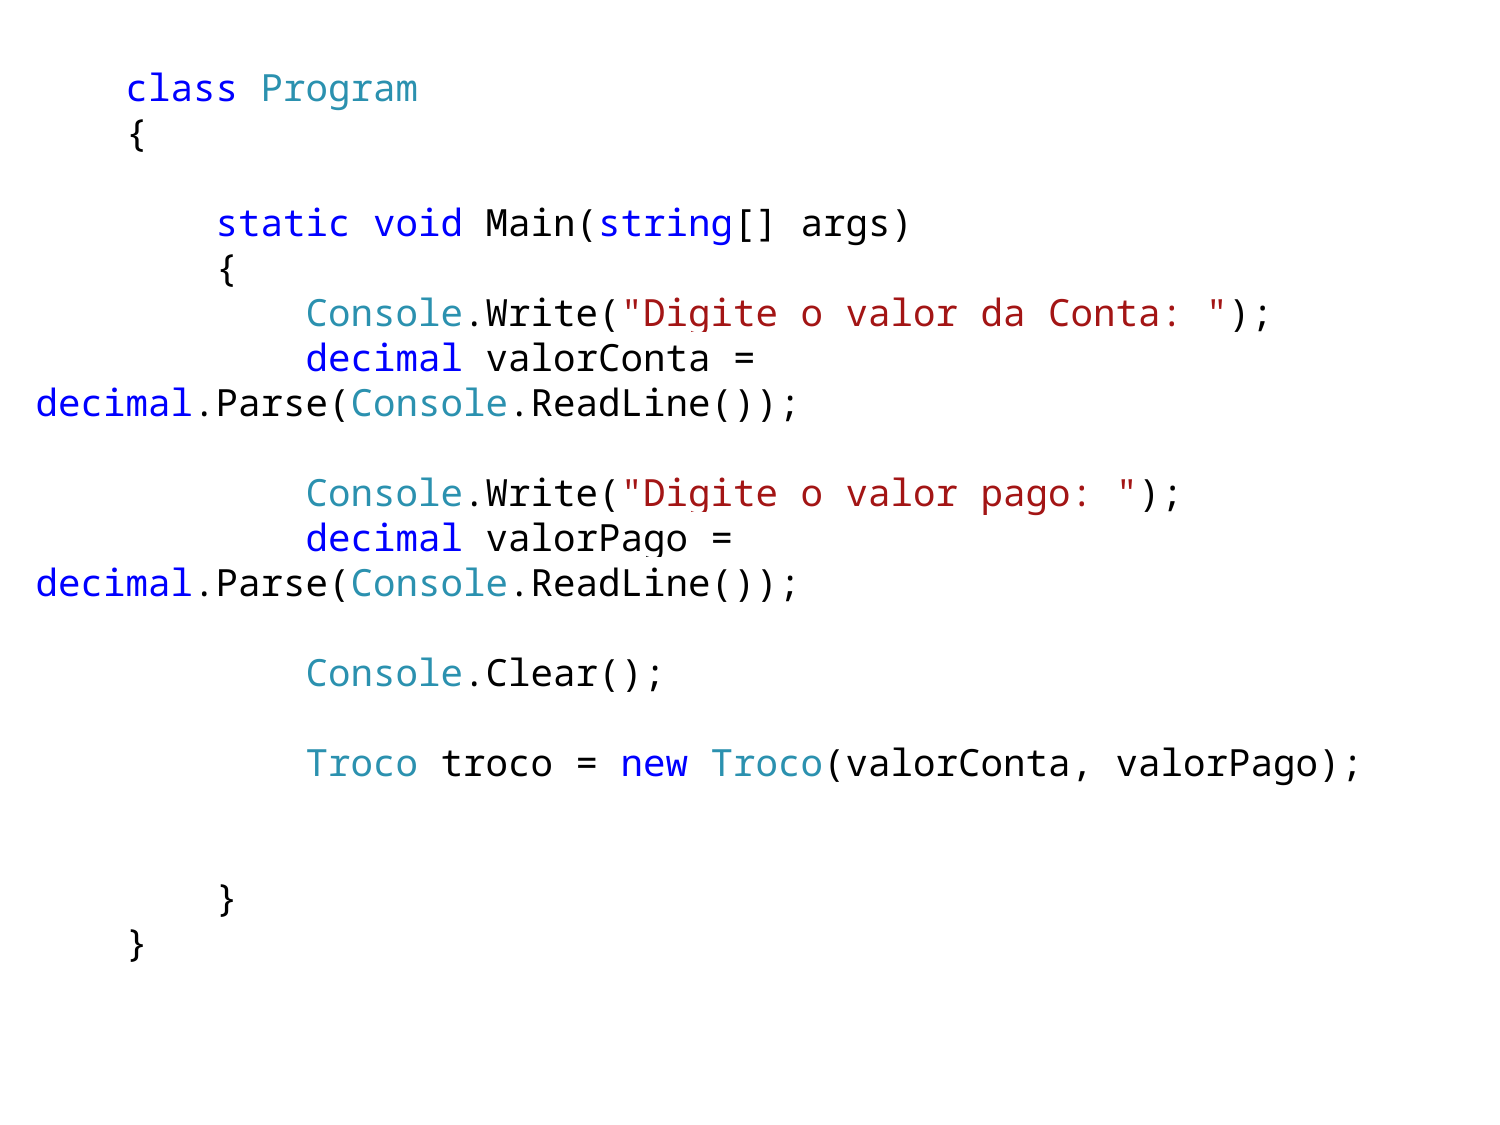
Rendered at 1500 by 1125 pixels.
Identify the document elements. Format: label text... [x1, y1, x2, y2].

text_box class Program { static void Main(string[] args) { Console.Write("Digite o valor da Conta: "); decimal valorConta = decimal.Parse(Console.ReadLine()); Console.Write("Digite o valor pago: "); decimal valorPago = decimal.Parse(Console.ReadLine()); Console.Clear(); Troco troco = new Troco(valorConta, valorPago); } } [20, 57, 1480, 972]
